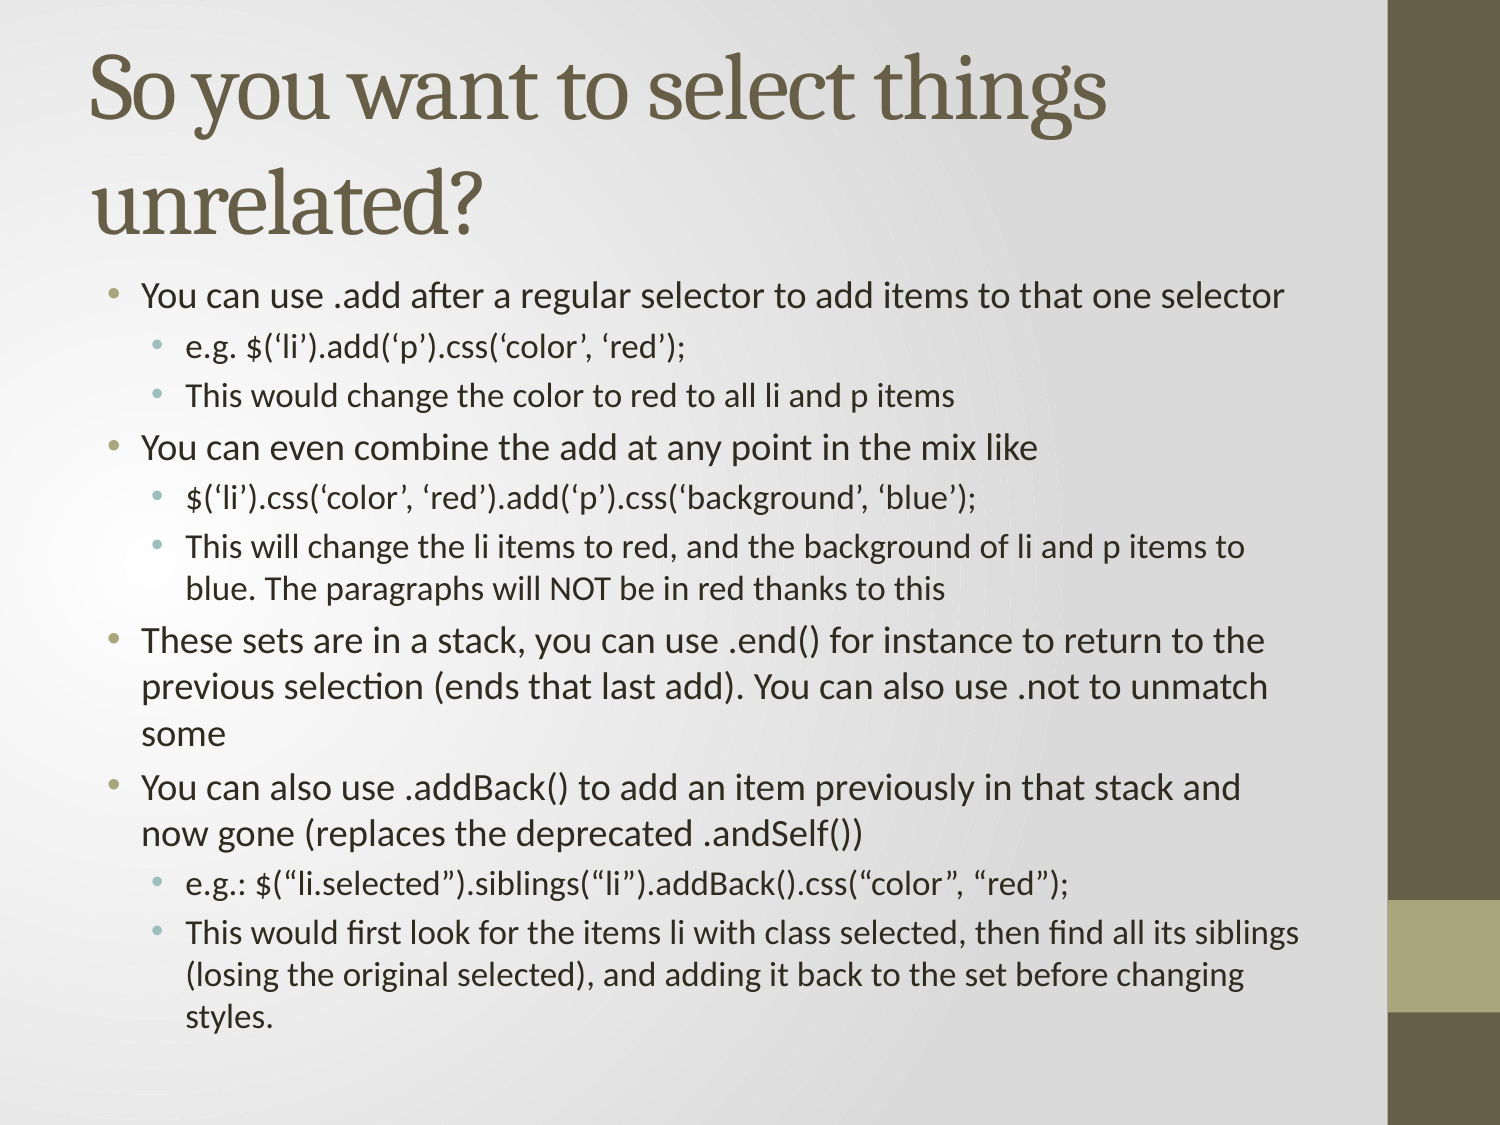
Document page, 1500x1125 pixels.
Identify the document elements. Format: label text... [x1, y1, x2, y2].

title So you want to select things unrelated? [75, 45, 1325, 233]
list You can use .add after a regular selector to add items to that one selector e.g. $(‘li’).add(‘p’).css(‘color’, ‘red’); This would change the color to red to all li and p items You can even combine the add at any point in the mix like $(‘li’).css(‘color’, ‘red’).add(‘p’).css(‘background’, ‘blue’); This will change the li items to red, and the background of li and p items to blue. The paragraphs will NOT be in red thanks to this These sets are in a stack, you can use .end() for instance to return to the previous selection (ends that last add). You can also use .not to unmatch some You can also use .addBack() to add an item previously in that stack and now gone (replaces the deprecated .andSelf()) e.g.: $(“li.selected”).siblings(“li”).addBack().css(“color”, “red”); This would first look for the items li with class selected, then find all its siblings (losing the original selected), and adding it back to the set before changing styles. [75, 262, 1325, 1050]
